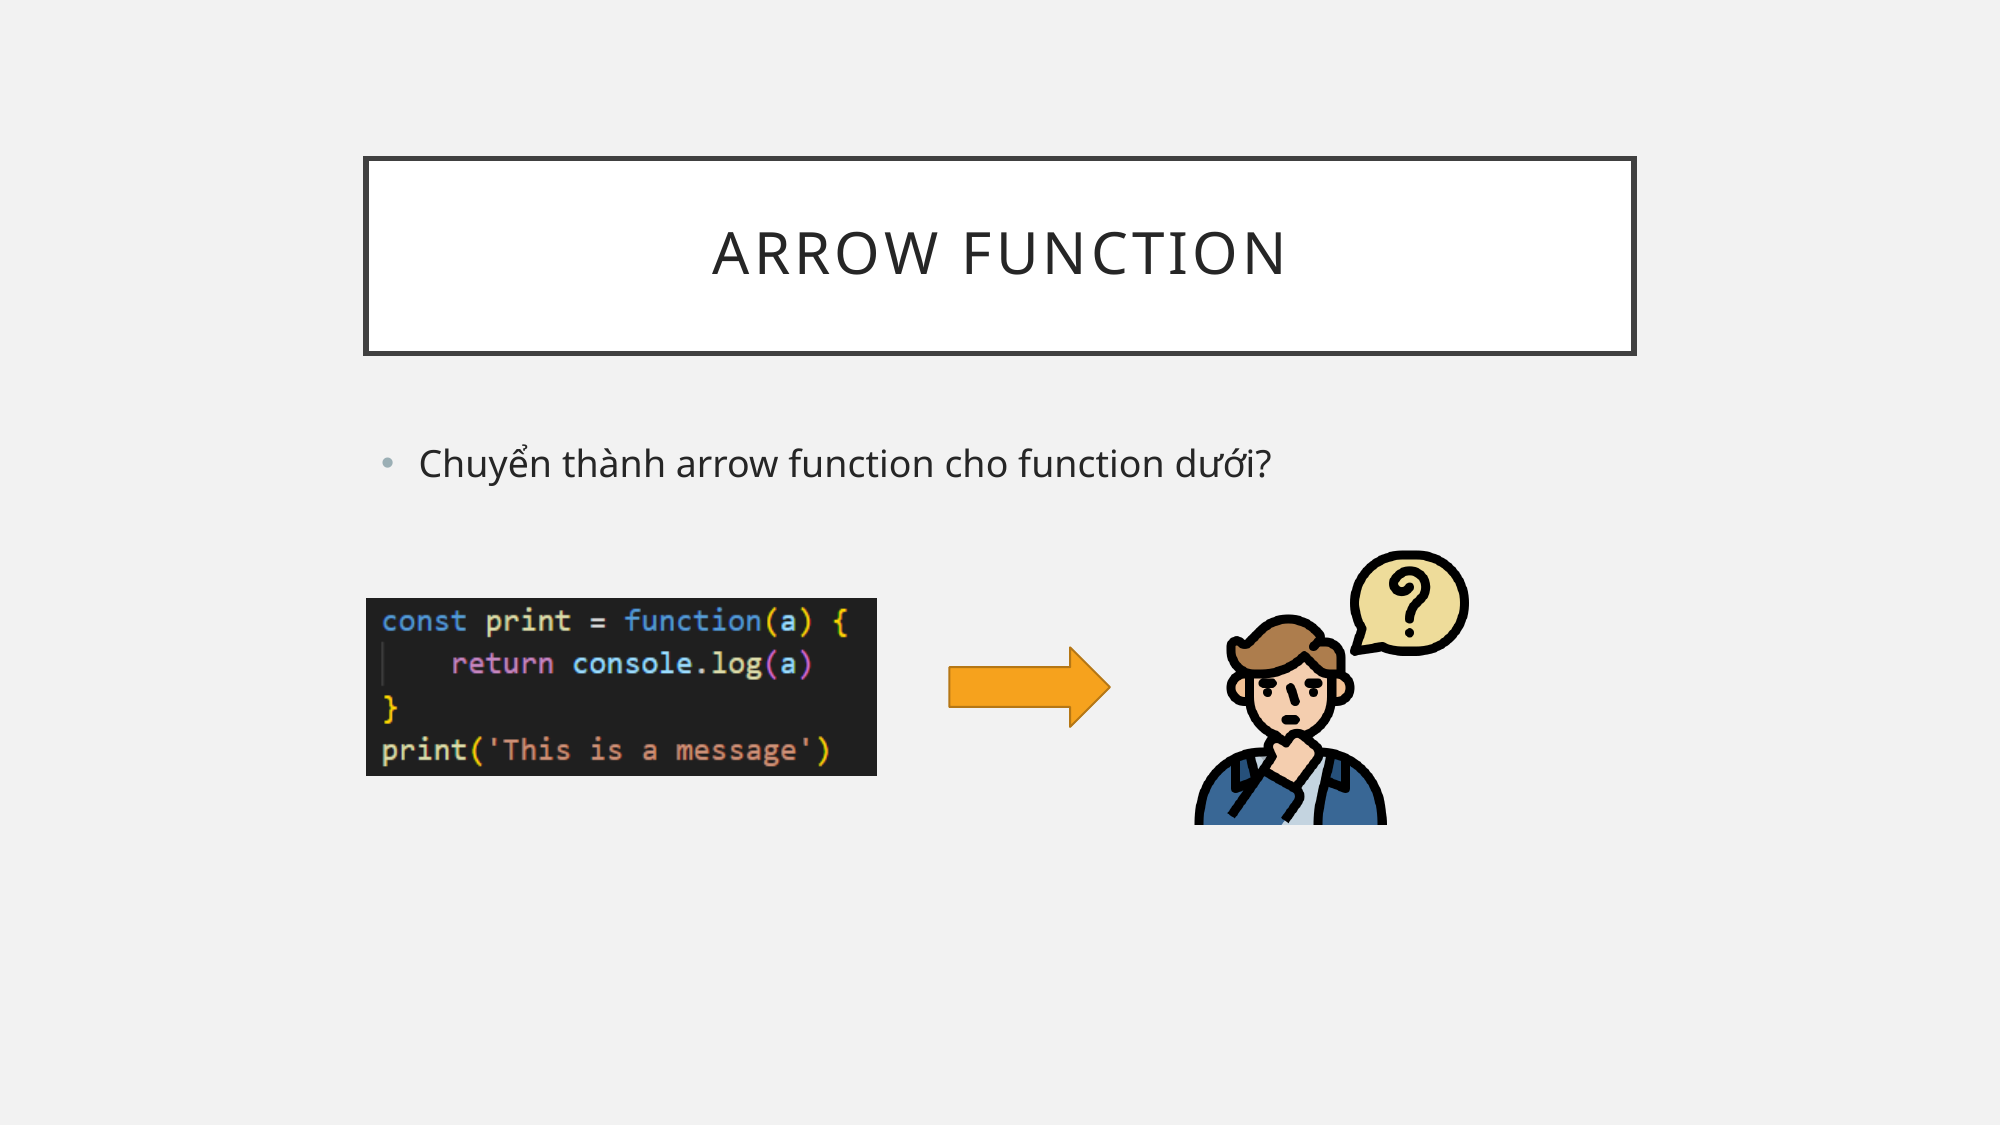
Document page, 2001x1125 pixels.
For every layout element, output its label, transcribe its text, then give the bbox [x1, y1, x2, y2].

title Arrow function [363, 156, 1637, 356]
list Chuyển thành arrow function cho function dưới? [366, 432, 1634, 942]
text_box [948, 646, 1111, 728]
picture [1185, 541, 1478, 834]
picture [365, 598, 877, 776]
